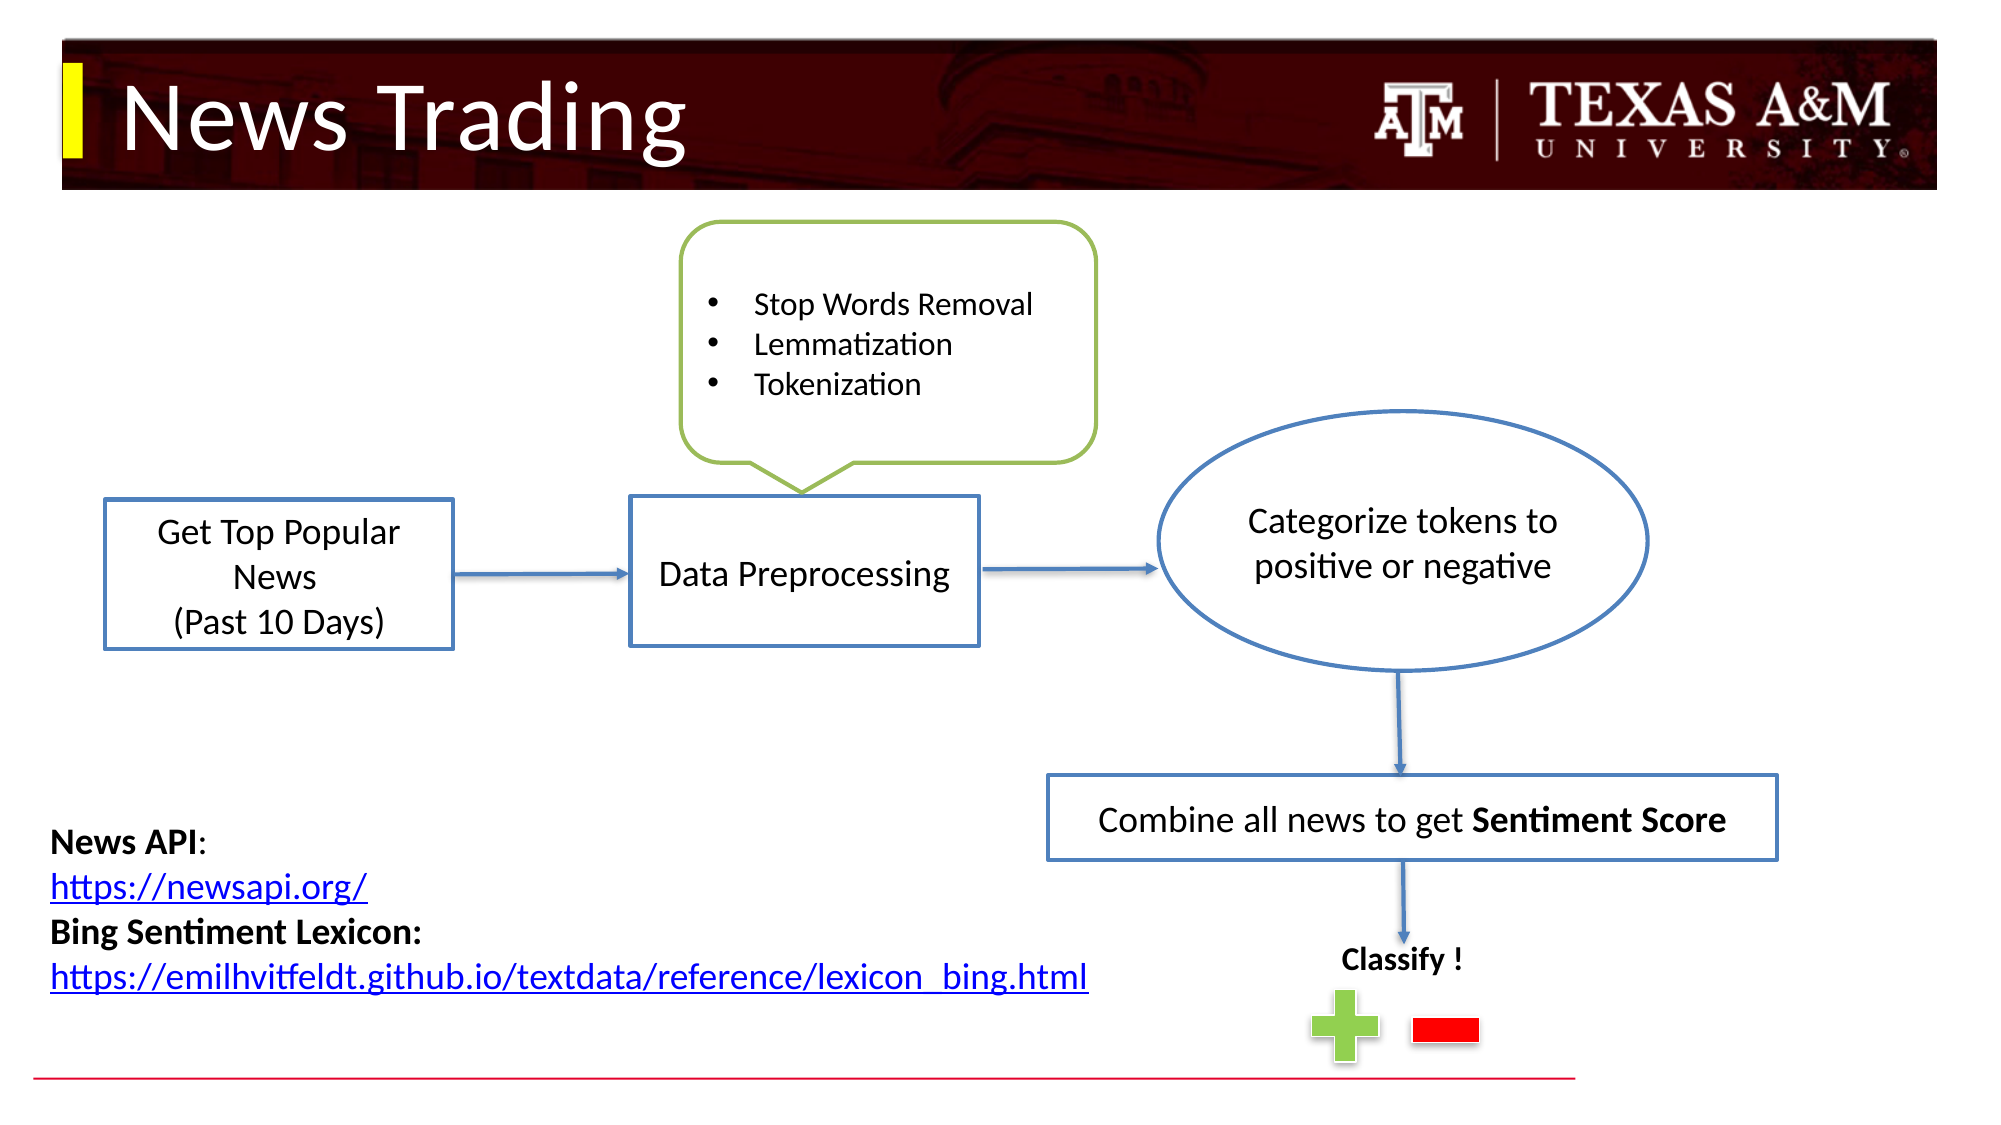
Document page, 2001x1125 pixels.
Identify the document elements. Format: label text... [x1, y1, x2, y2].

text_box Get Top Popular News (Past 10 Days) [103, 497, 455, 651]
text_box News API: https://newsapi.org/ Bing Sentiment Lexicon: https://emilhvitfeldt.github.io/textdata/reference/lexicon_bing.html [35, 809, 1237, 1005]
picture [1367, 37, 1937, 190]
text_box Combine all news to get Sentiment Score [1046, 773, 1779, 862]
text_box Categorize tokens to positive or negative [1156, 409, 1650, 673]
title News Trading [105, 16, 1367, 205]
picture [62, 37, 105, 190]
text_box Classify ! [1326, 929, 1565, 985]
text_box Stop Words Removal Lemmatization Tokenization [678, 219, 1099, 495]
text_box [1311, 989, 1380, 1063]
text_box Data Preprocessing [628, 494, 981, 648]
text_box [1397, 670, 1401, 777]
text_box [1411, 1016, 1480, 1043]
